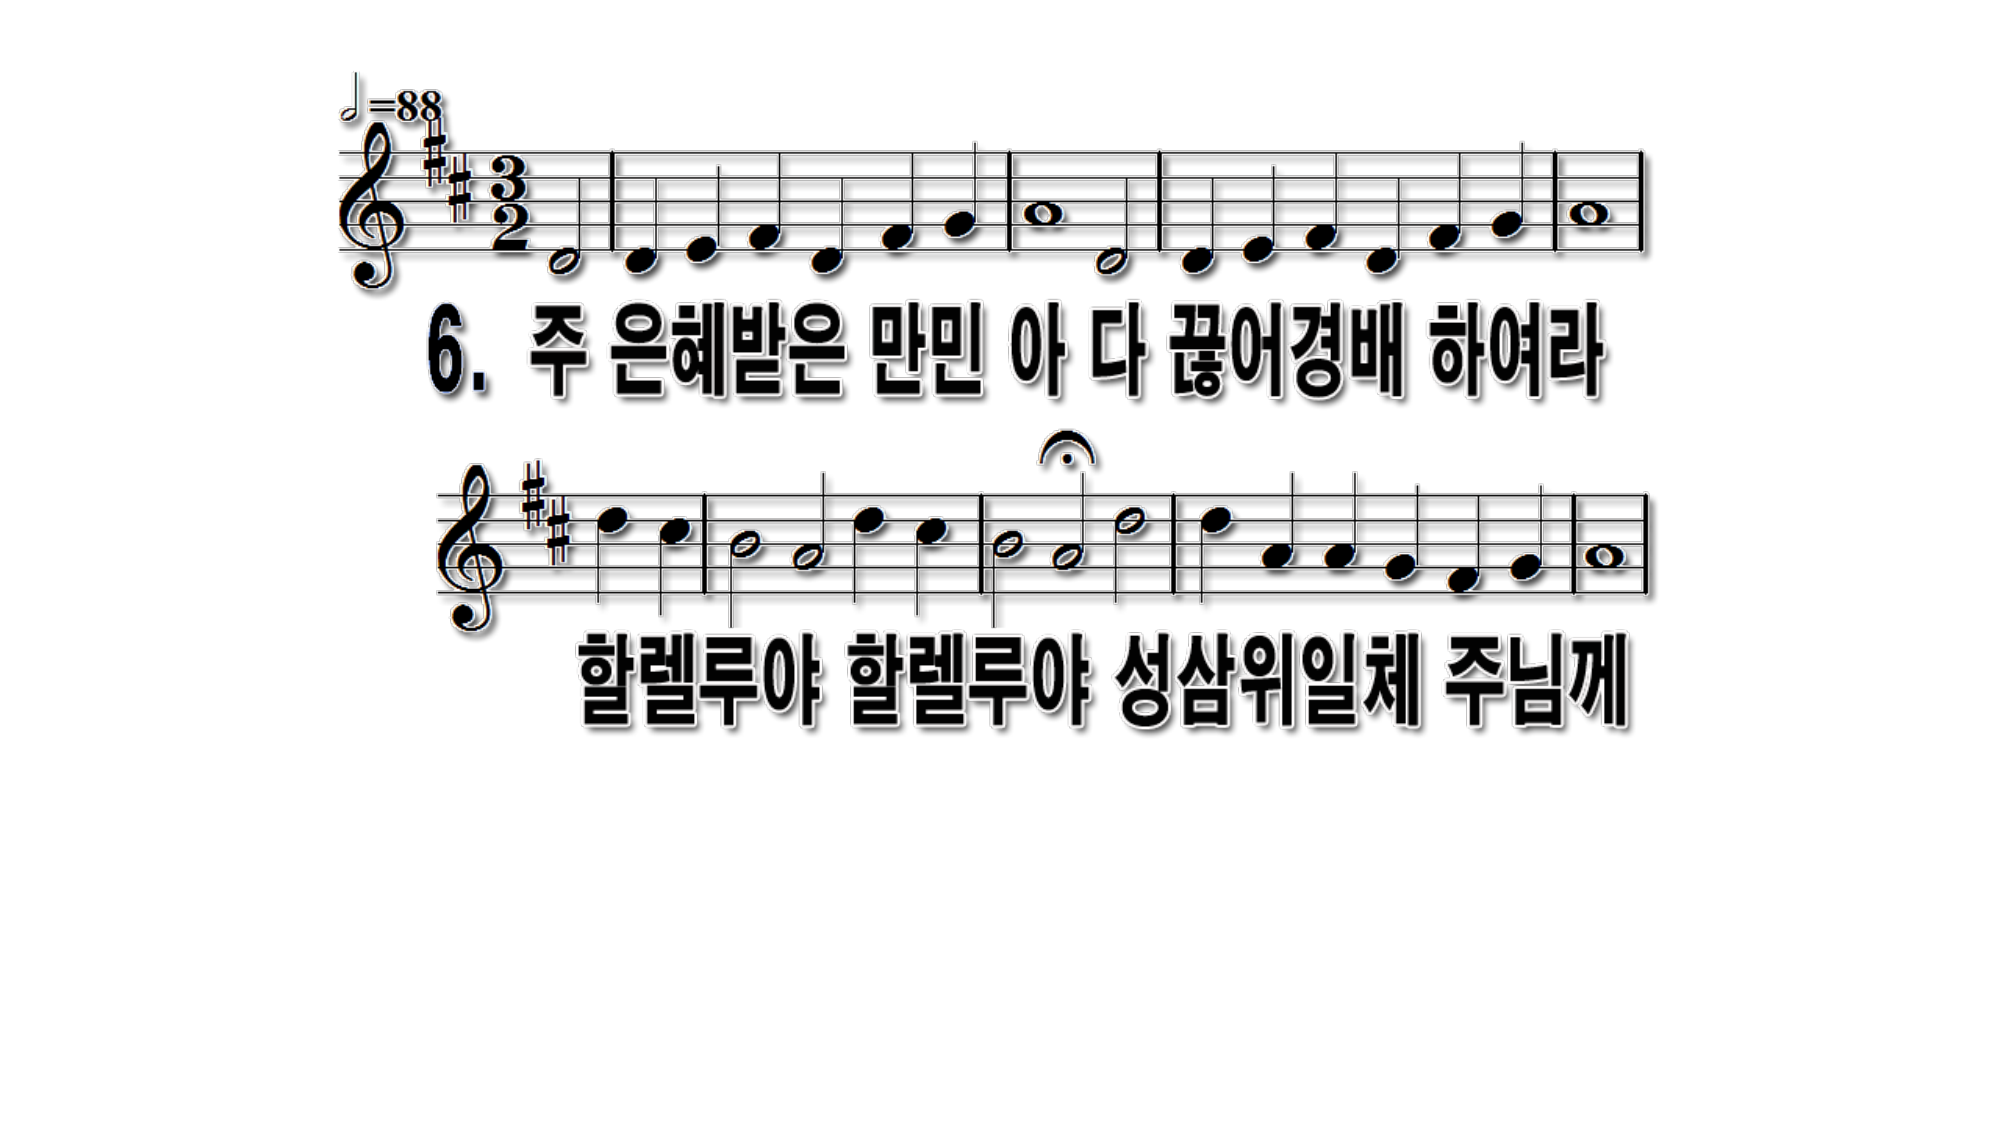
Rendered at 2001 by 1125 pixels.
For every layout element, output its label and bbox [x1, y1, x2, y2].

picture [249, 0, 1750, 938]
